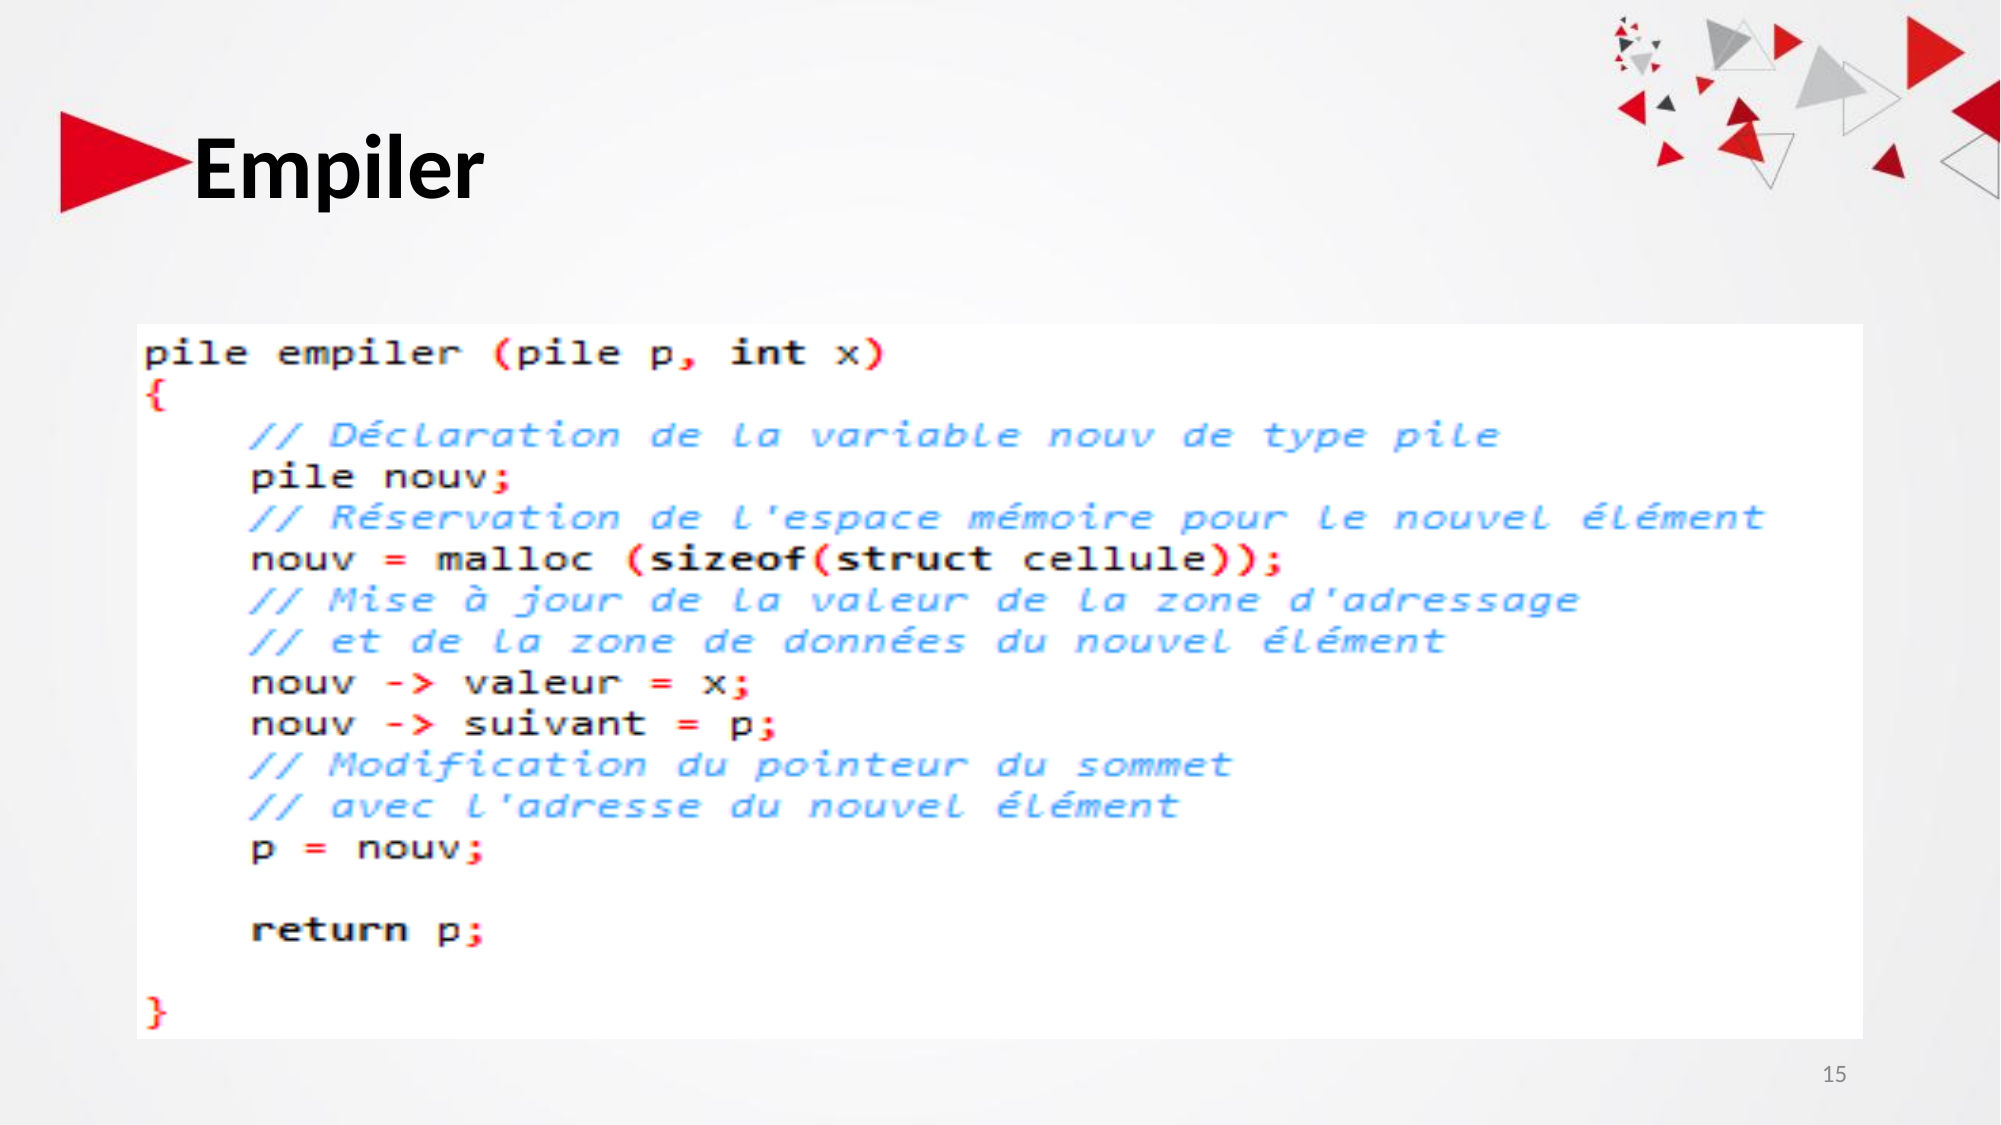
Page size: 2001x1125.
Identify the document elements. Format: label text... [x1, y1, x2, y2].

picture [0, 0, 2001, 1125]
slide_number ‹#› [1412, 1049, 1863, 1103]
title Empiler [137, 59, 1863, 278]
